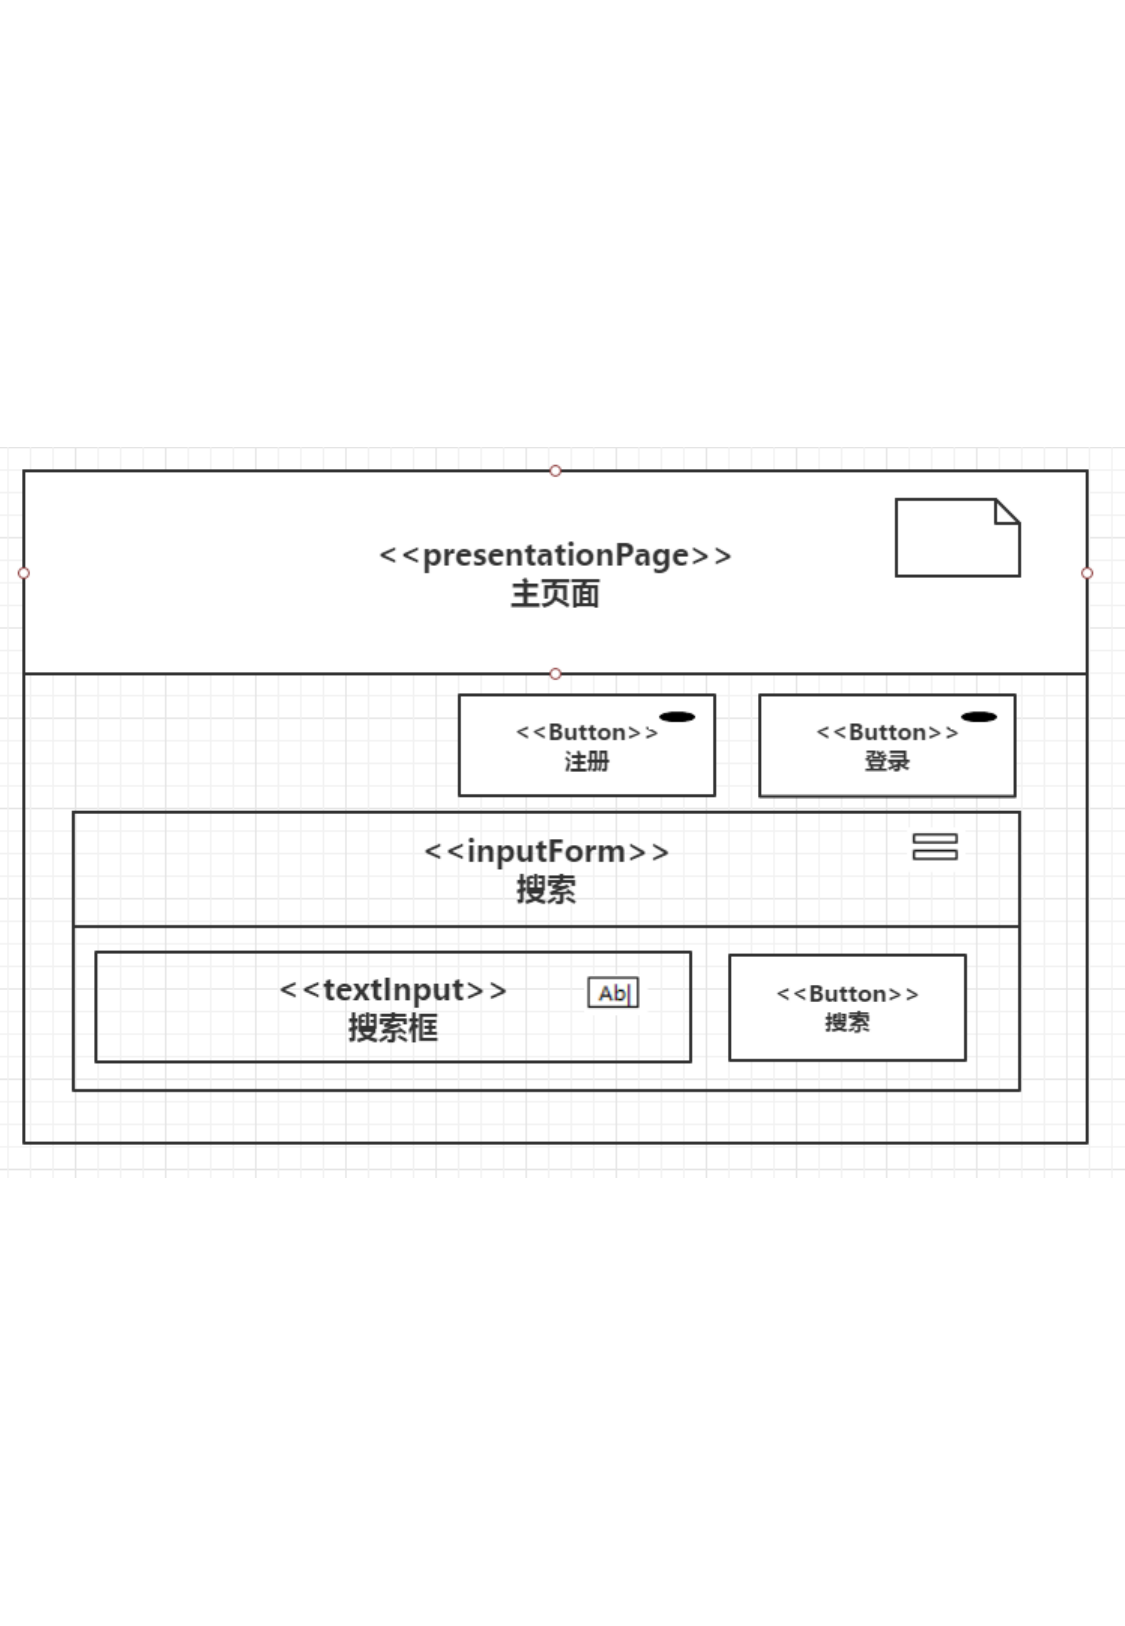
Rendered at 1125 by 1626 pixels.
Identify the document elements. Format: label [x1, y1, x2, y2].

picture [0, 447, 1125, 1178]
